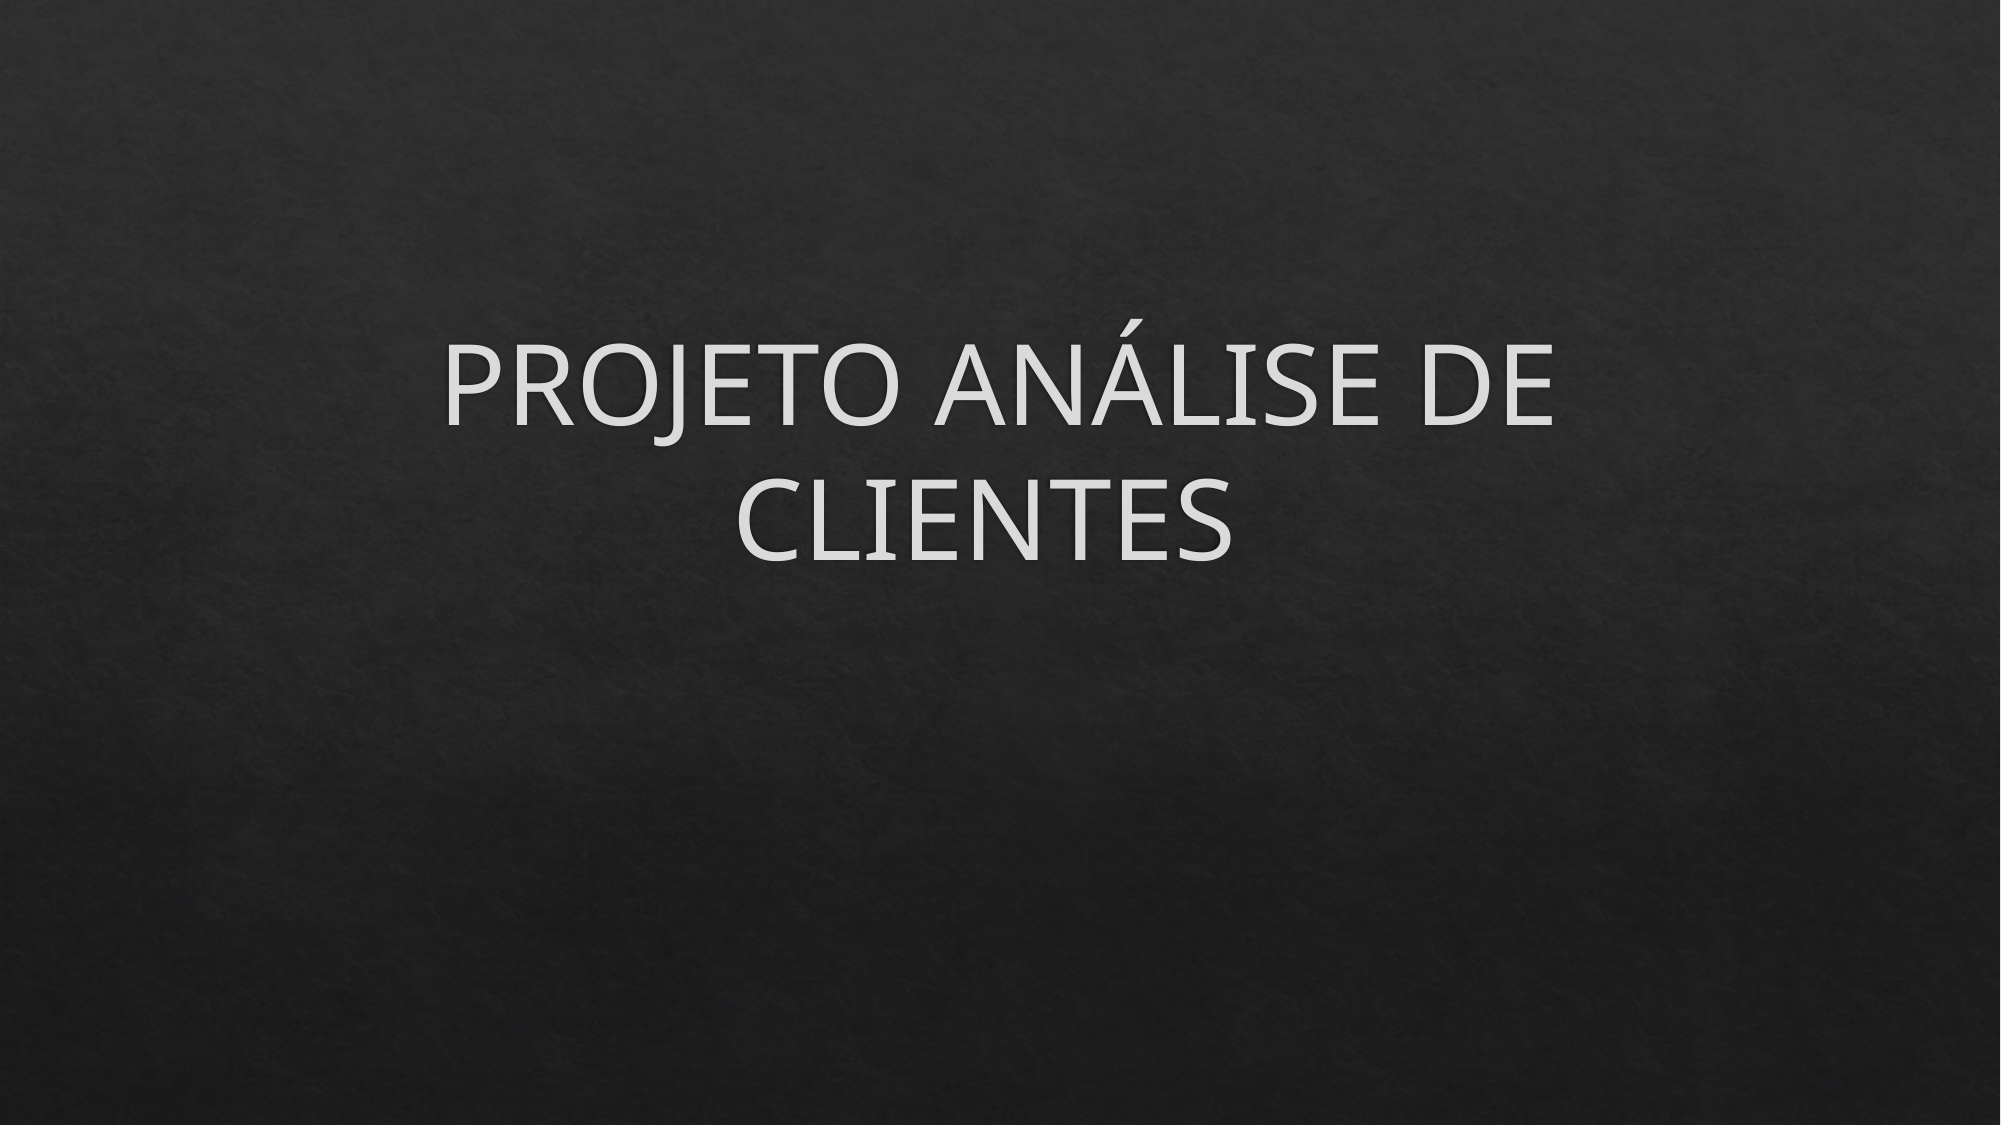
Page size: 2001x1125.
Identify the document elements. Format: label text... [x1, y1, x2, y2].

title PROJETO ANÁLISE DE CLIENTES [224, 290, 1774, 591]
